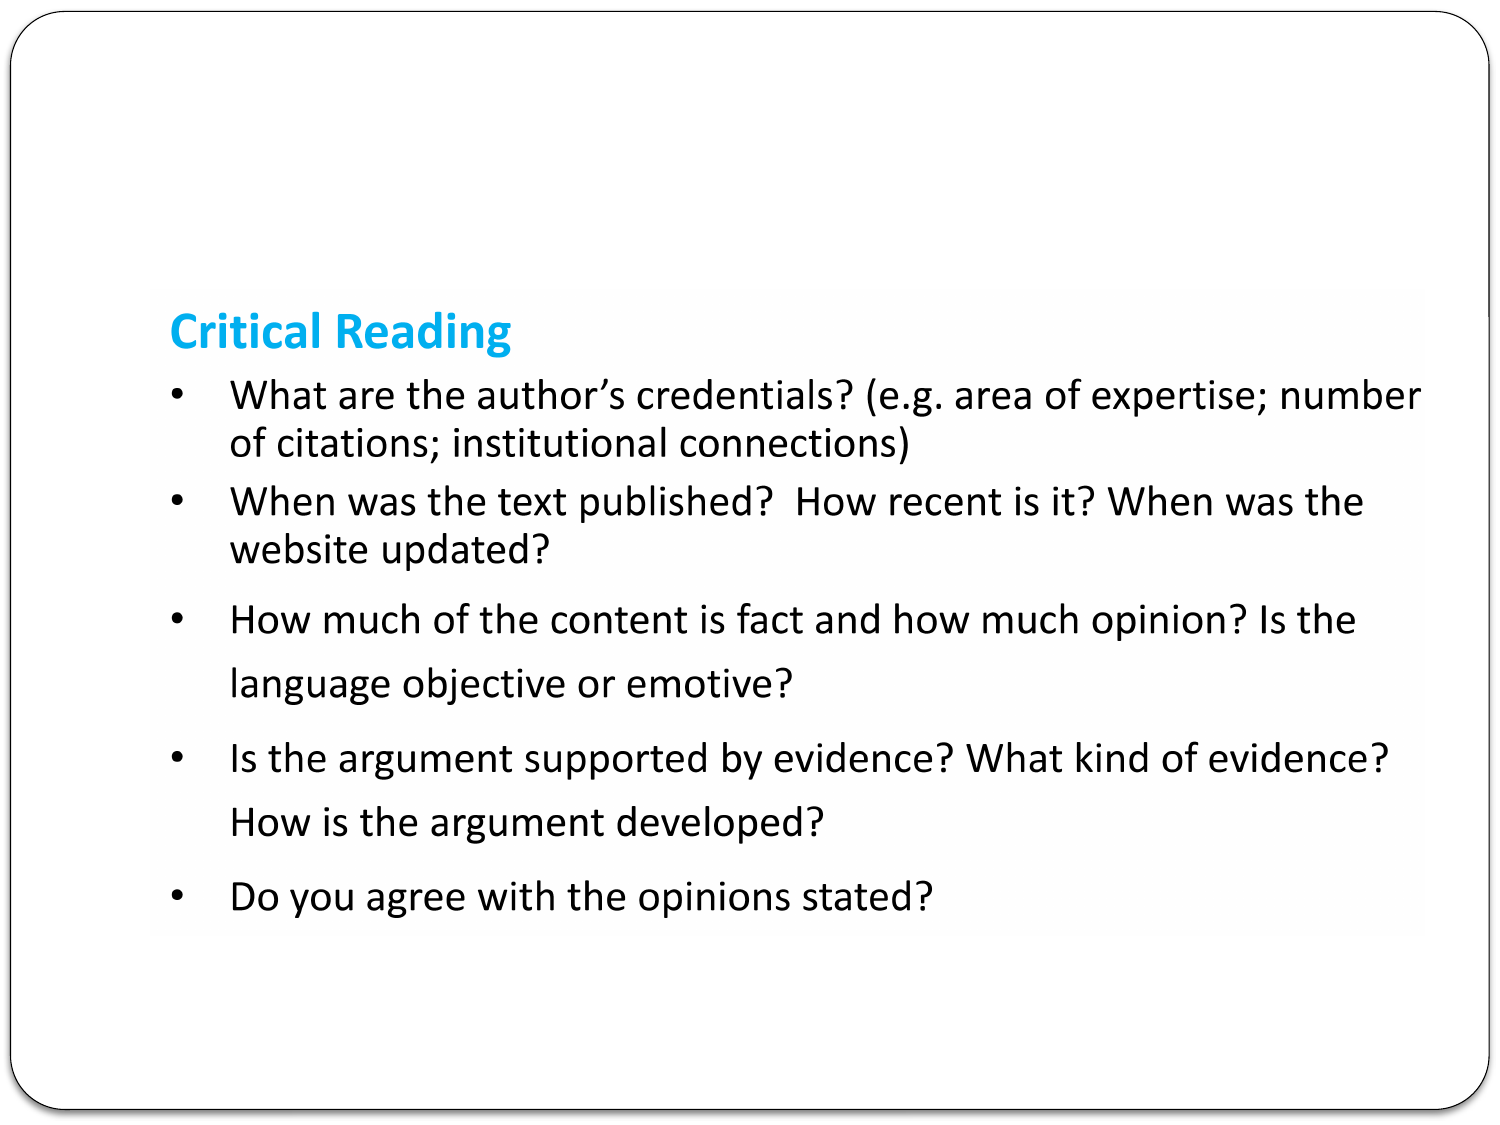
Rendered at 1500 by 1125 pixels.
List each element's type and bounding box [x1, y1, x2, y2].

list [149, 288, 1426, 937]
